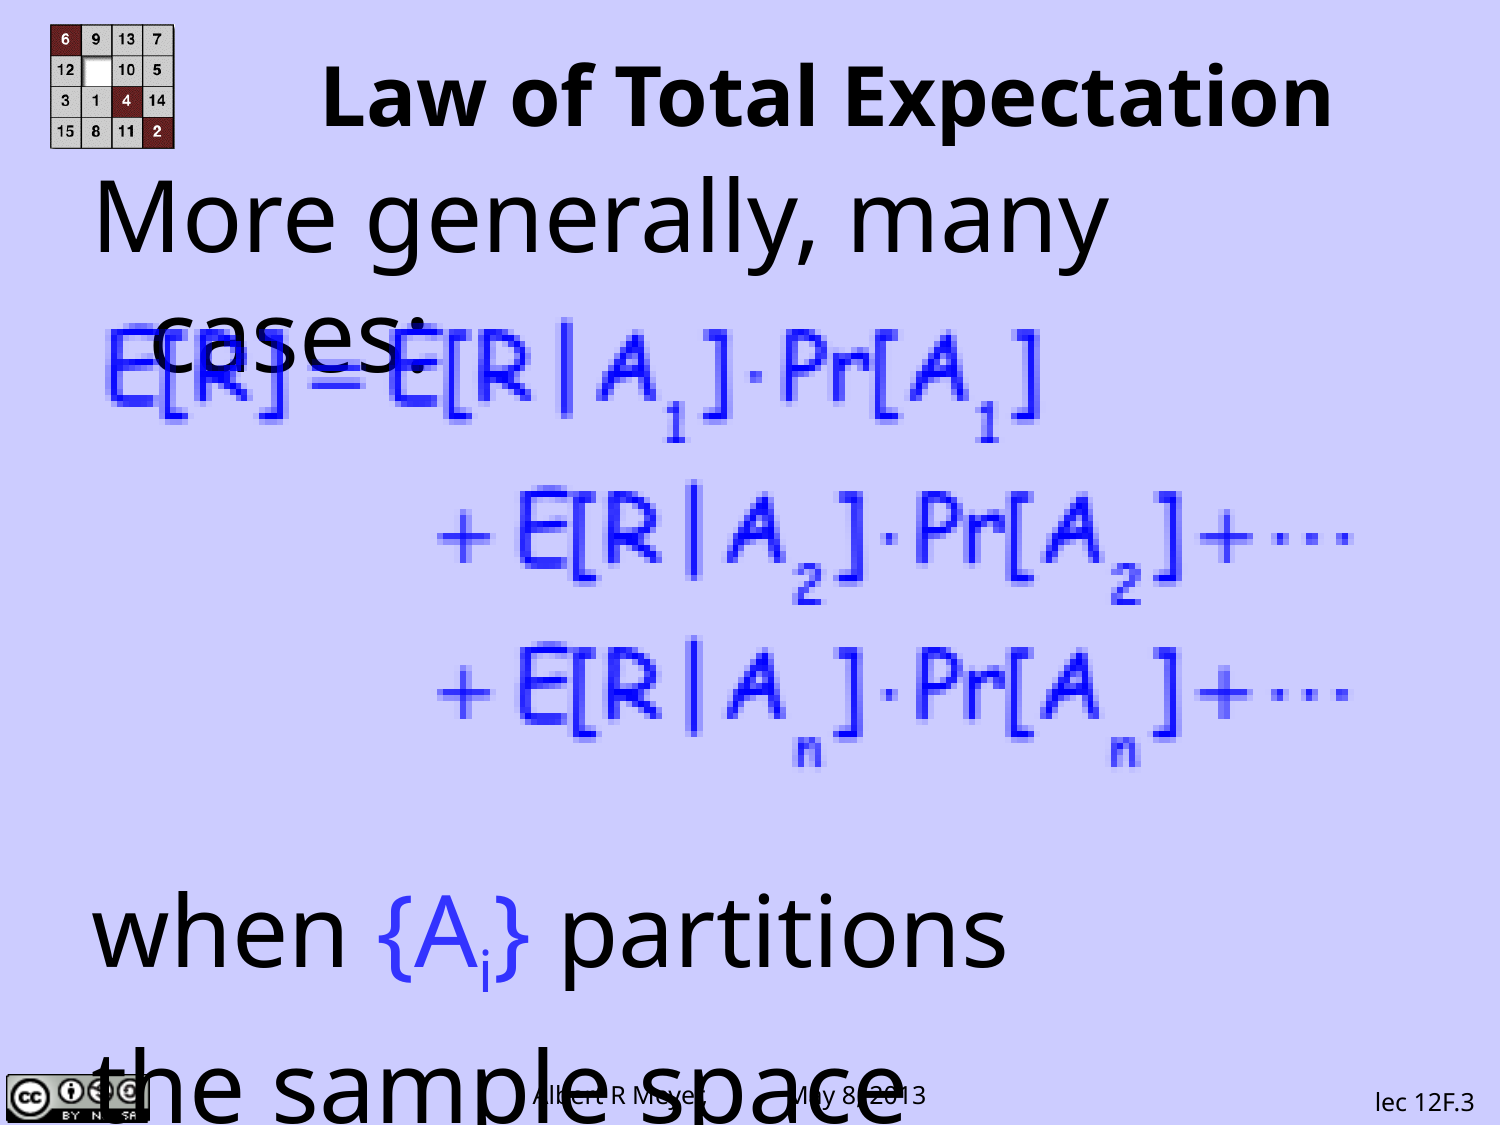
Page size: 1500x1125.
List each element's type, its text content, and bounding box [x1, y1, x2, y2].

slide_number lec 12F.3 [1239, 1078, 1491, 1120]
picture [50, 24, 175, 149]
picture [6, 1074, 150, 1123]
list More generally, many cases: when {Ai} partitions the sample space [76, 144, 1426, 1052]
title Law of Total Expectation [230, 36, 1425, 150]
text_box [93, 276, 1361, 779]
